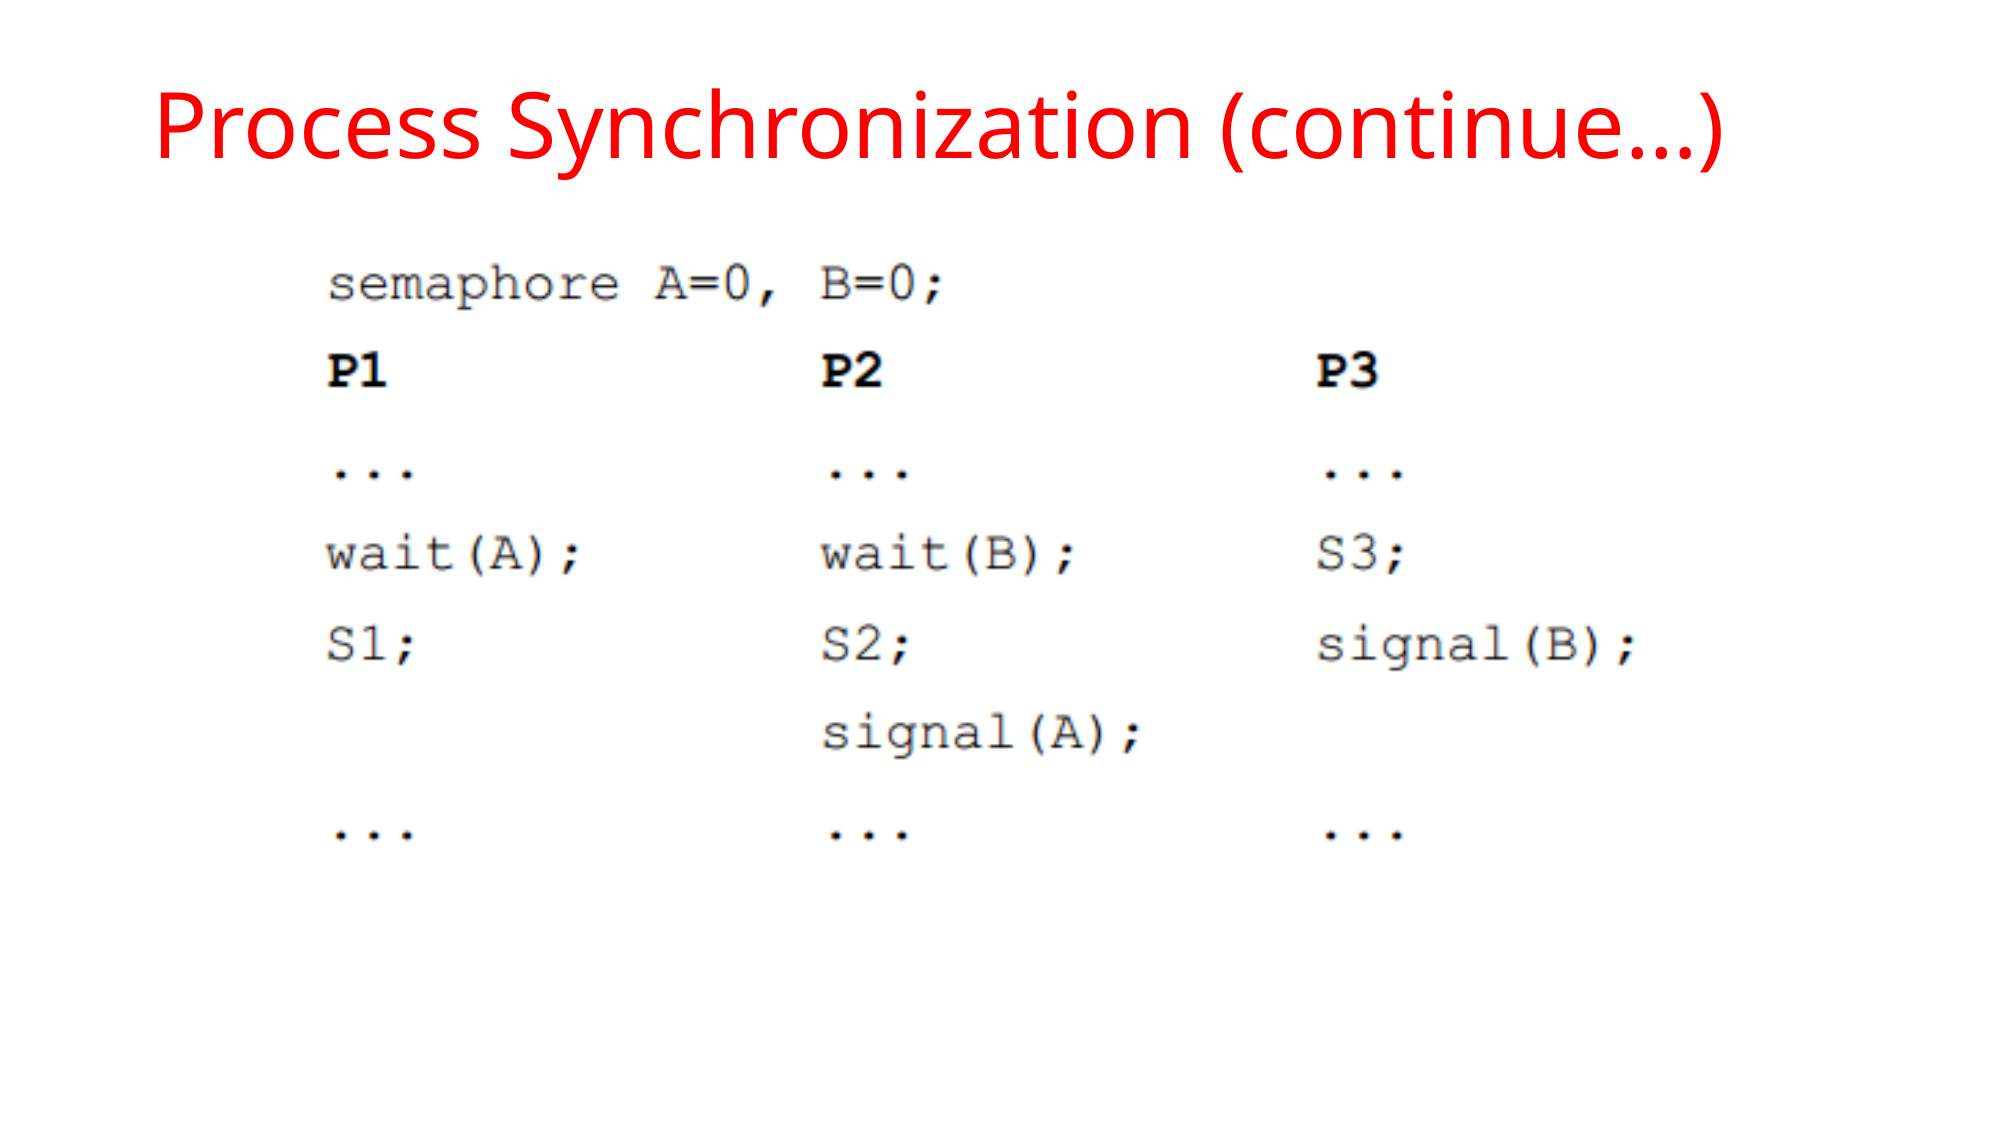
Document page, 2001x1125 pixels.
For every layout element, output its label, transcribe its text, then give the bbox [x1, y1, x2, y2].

picture [307, 261, 1668, 867]
title Process Synchronization (continue…) [137, 59, 1863, 198]
